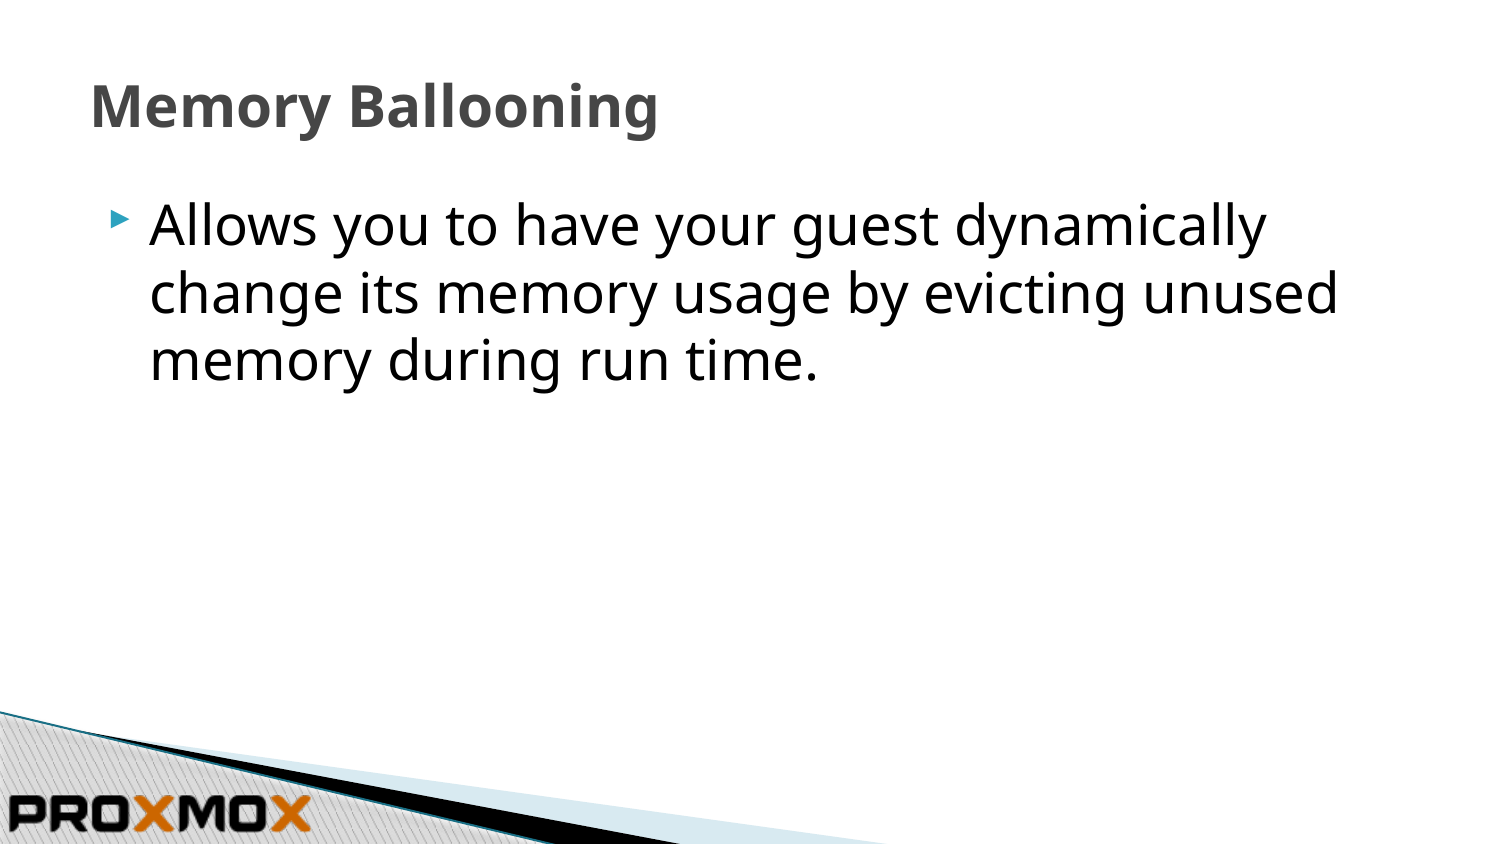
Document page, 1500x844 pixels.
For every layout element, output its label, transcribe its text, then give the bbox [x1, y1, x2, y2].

picture [0, 784, 326, 839]
list Allows you to have your guest dynamically change its memory usage by evicting unused memory during run time. [75, 182, 1425, 740]
title Memory Ballooning [75, 33, 1425, 175]
